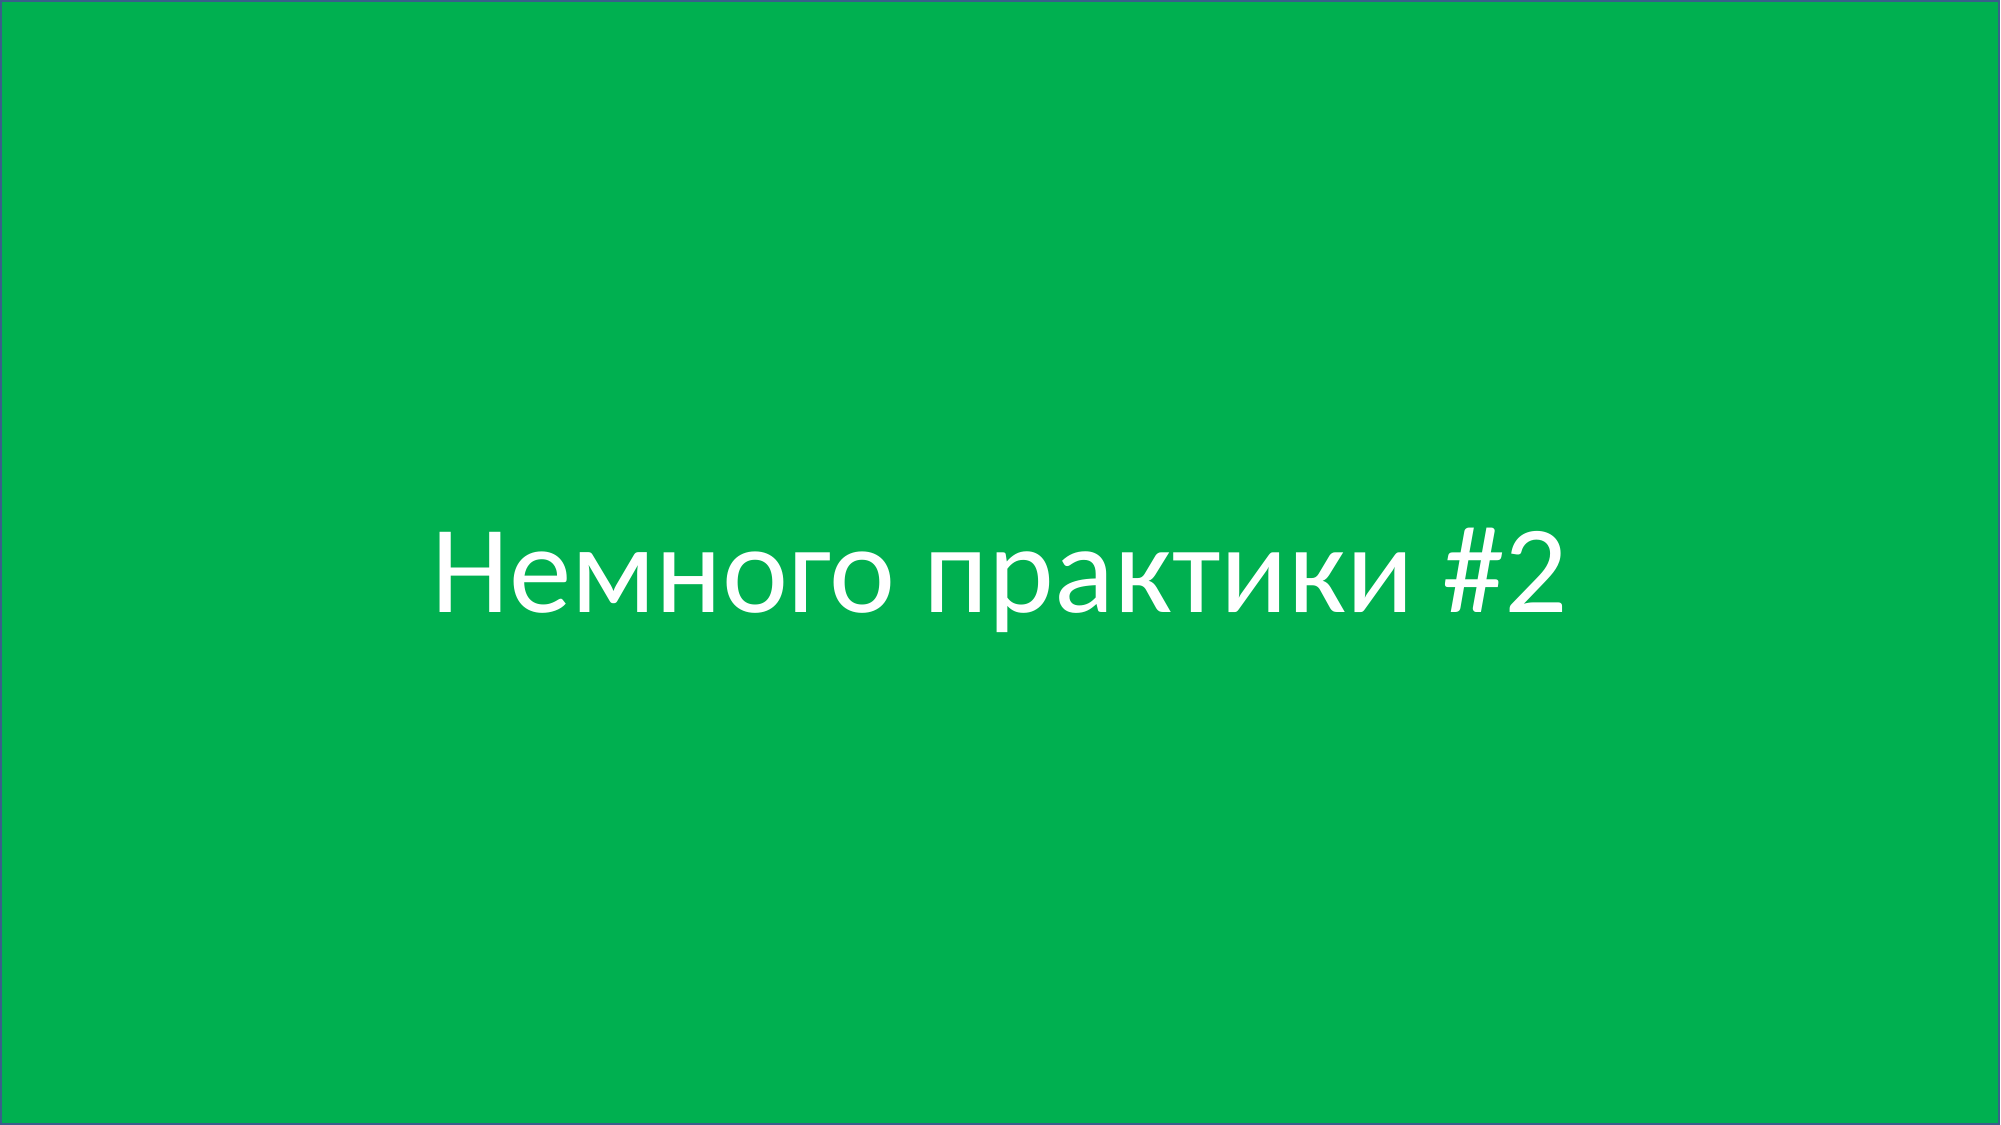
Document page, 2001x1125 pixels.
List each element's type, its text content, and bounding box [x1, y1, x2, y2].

text_box Немного практики #2 [0, 0, 2000, 1125]
